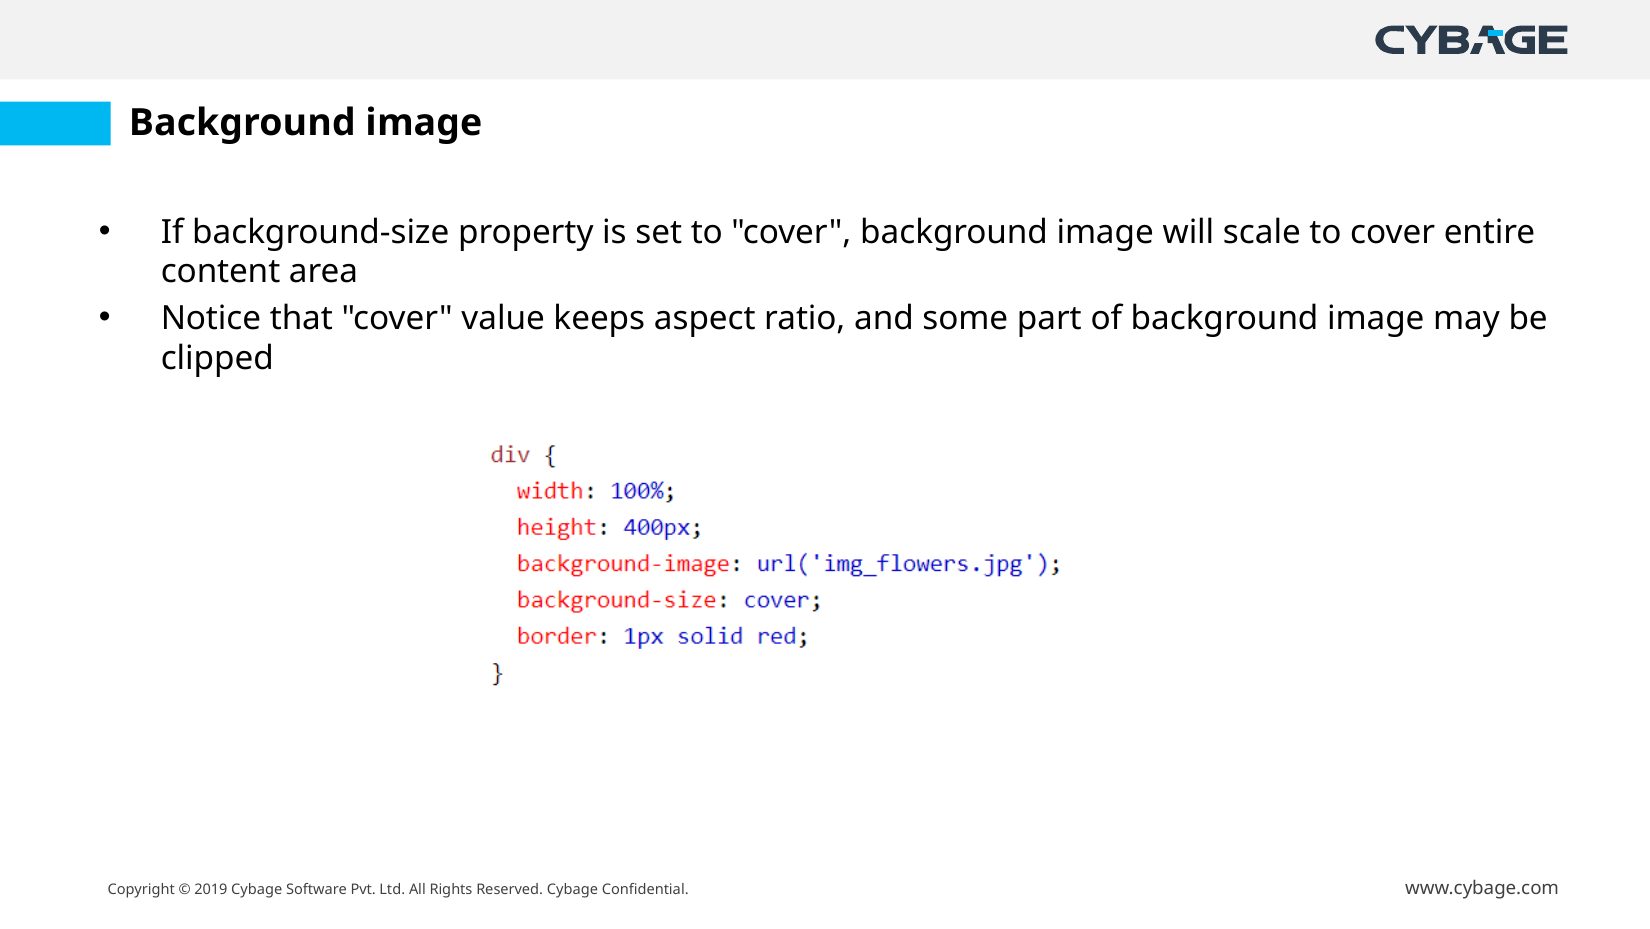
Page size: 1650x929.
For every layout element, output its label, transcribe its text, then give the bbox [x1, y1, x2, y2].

list If background-size property is set to "cover", background image will scale to cover entire content area Notice that "cover" value keeps aspect ratio, and some part of background image may be clipped [82, 201, 1568, 815]
picture [479, 426, 1120, 697]
title Background image [112, 89, 1598, 171]
